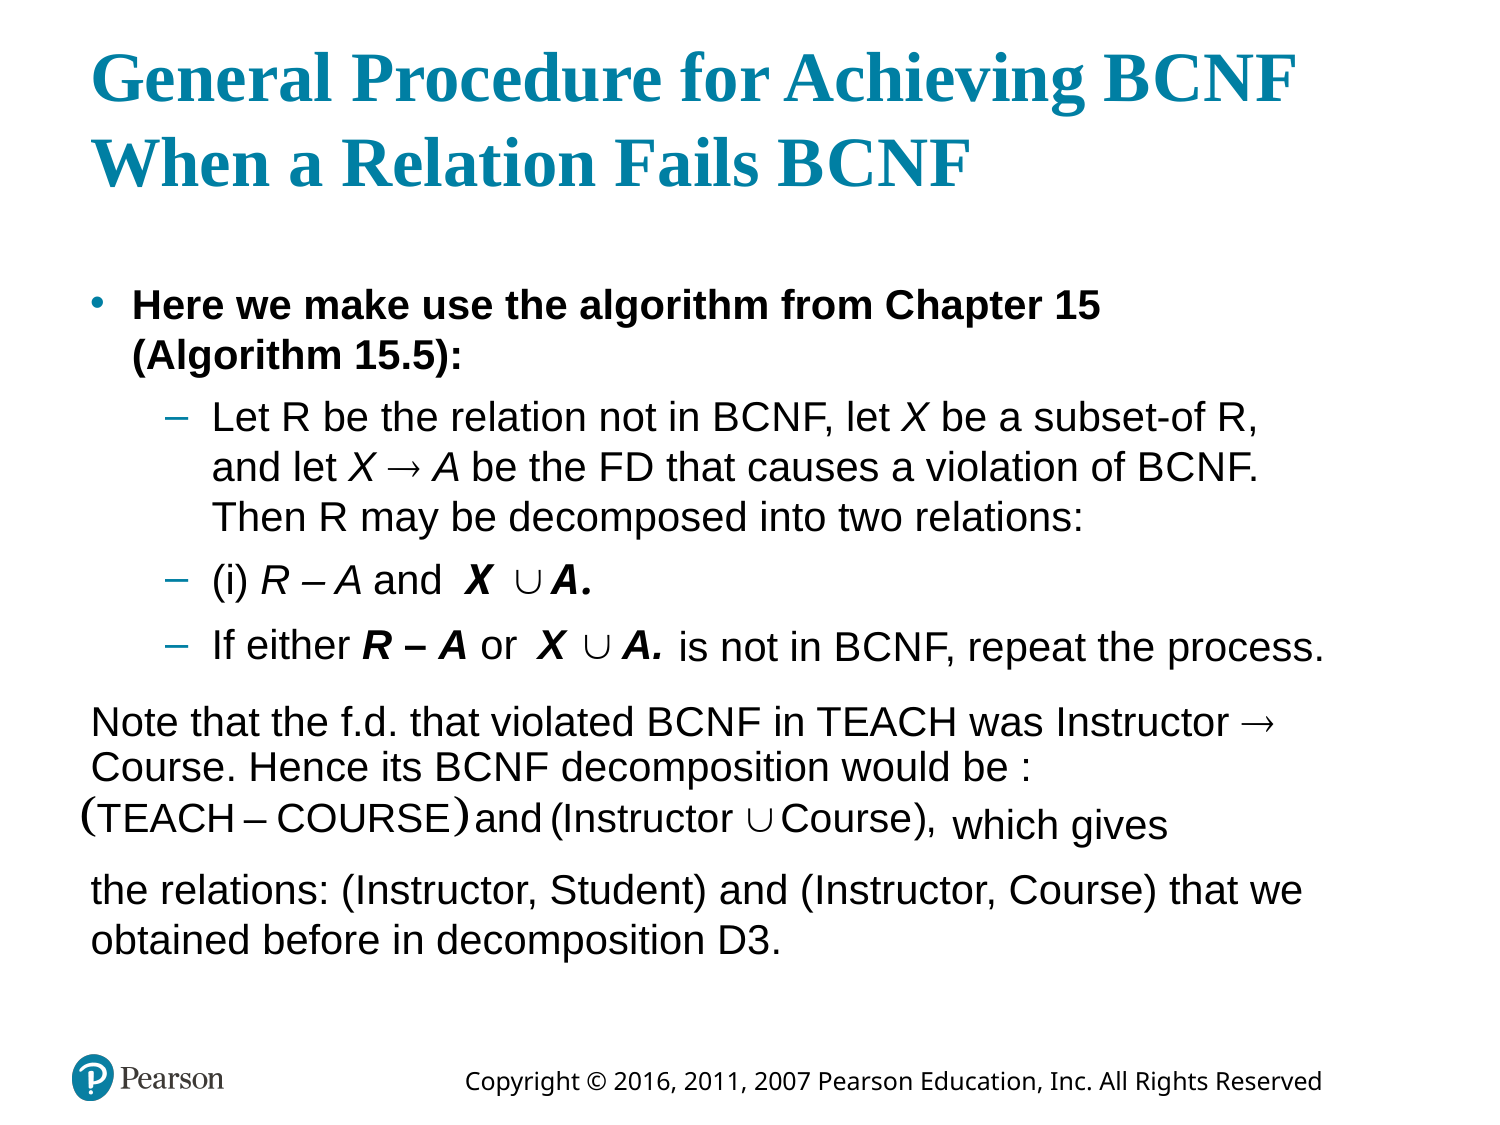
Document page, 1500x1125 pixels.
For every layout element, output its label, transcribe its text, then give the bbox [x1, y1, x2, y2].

picture [72, 1087, 83, 1101]
picture [72, 1054, 88, 1070]
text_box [459, 555, 600, 605]
picture [98, 1054, 224, 1101]
title General Procedure for Achieving B C N F When a Relation Fails B C N F [75, 35, 1425, 216]
list is not in B C N F, repeat the process. Note that the f.d. that violated B C N F in TEACH was Instructor  Course. Hence its B C N F decomposition would be : [75, 604, 1426, 787]
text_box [75, 788, 945, 857]
list the relations: (Instructor, Student) and (Instructor, Course) that we obtained before in decomposition D3. [75, 868, 1427, 958]
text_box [529, 620, 670, 667]
list Here we make use the algorithm from Chapter 15 (Algorithm 15.5): Let R be the relation not in B C N F, let X be a subset-of R, and let X  A be the F D that causes a violation of B C N F. Then R may be decomposed into two relations: (i) R – A and [75, 262, 1312, 604]
list which gives [947, 788, 1423, 847]
picture [80, 1063, 106, 1088]
